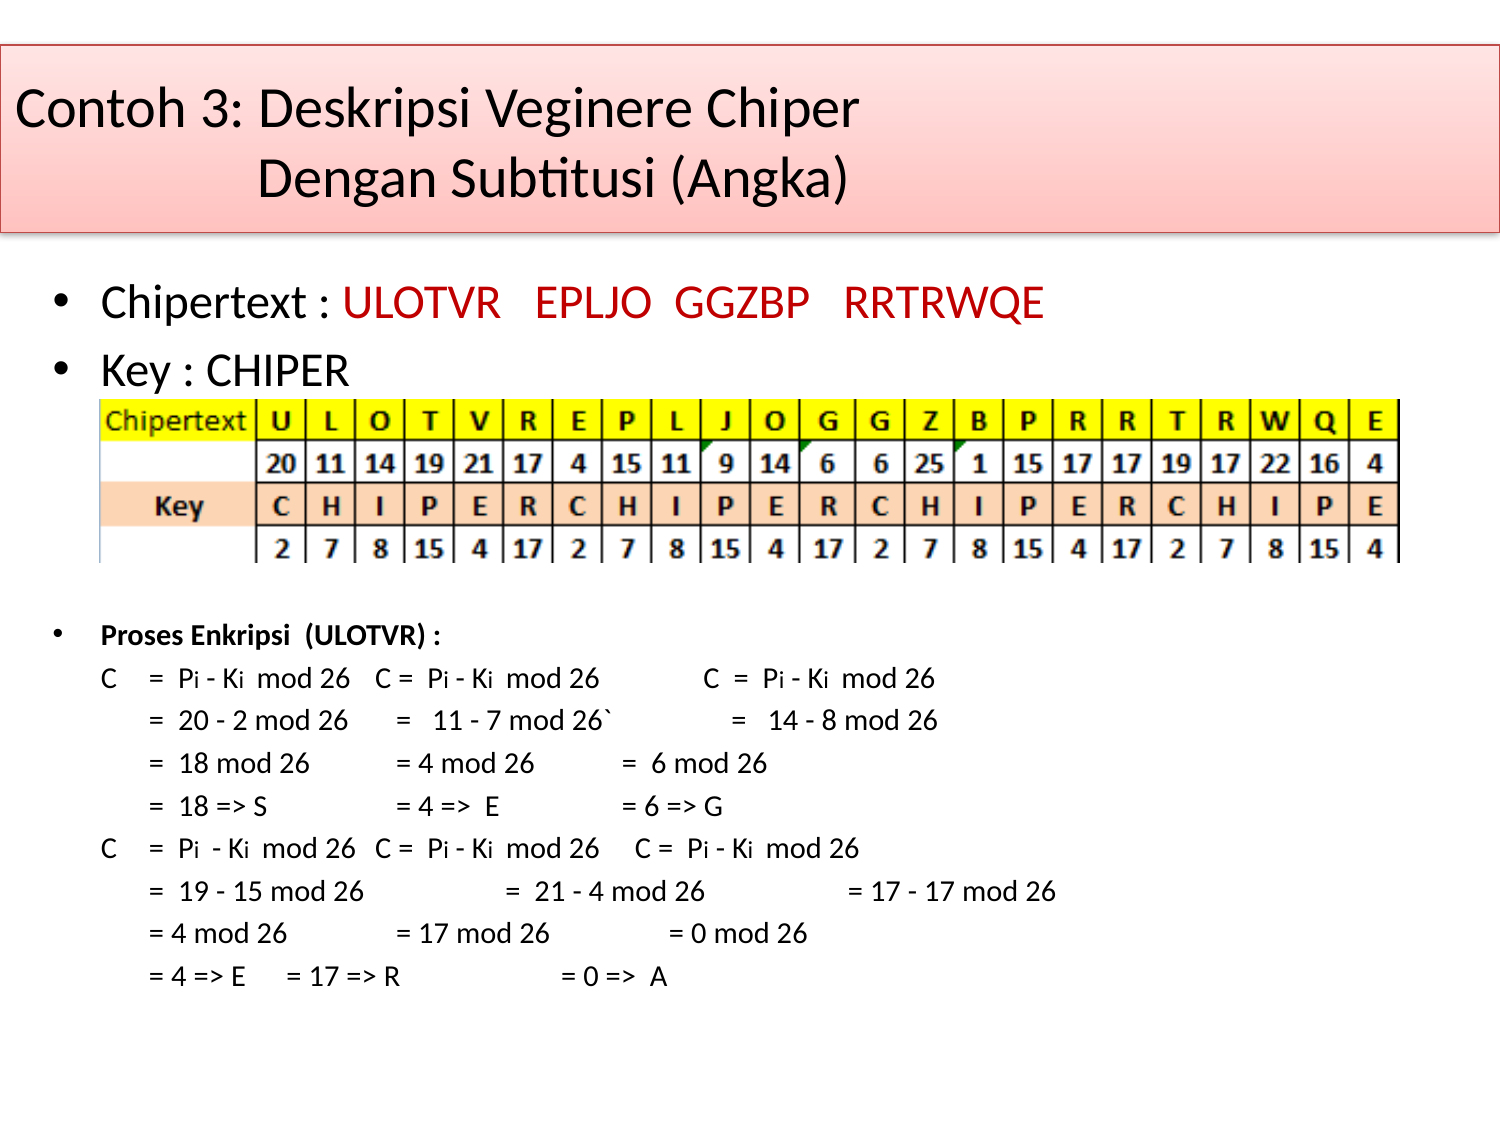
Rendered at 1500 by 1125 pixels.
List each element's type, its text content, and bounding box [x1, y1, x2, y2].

picture [99, 399, 1401, 563]
title Contoh 3: Deskripsi Veginere Chiper Dengan Subtitusi (Angka) [0, 44, 1500, 233]
list Chipertext : ULOTVR EPLJO GGZBP RRTRWQE Key : CHIPER Proses Enkripsi (ULOTVR) : C = Pi - Ki mod 26 C = Pi - Ki mod 26 C = Pi - Ki mod 26 = 20 - 2 mod 26 = 11 - 7 mod 26` = 14 - 8 mod 26 = 18 mod 26 = 4 mod 26 = 6 mod 26 = 18 => S = 4 => E = 6 => G C = Pi - Ki mod 26 C = Pi - Ki mod 26 C = Pi - Ki mod 26 = 19 - 15 mod 26 = 21 - 4 mod 26 = 17 - 17 mod 26 = 4 mod 26 = 17 mod 26 = 0 mod 26 = 4 => E = 17 => R = 0 => A [37, 262, 1463, 1005]
